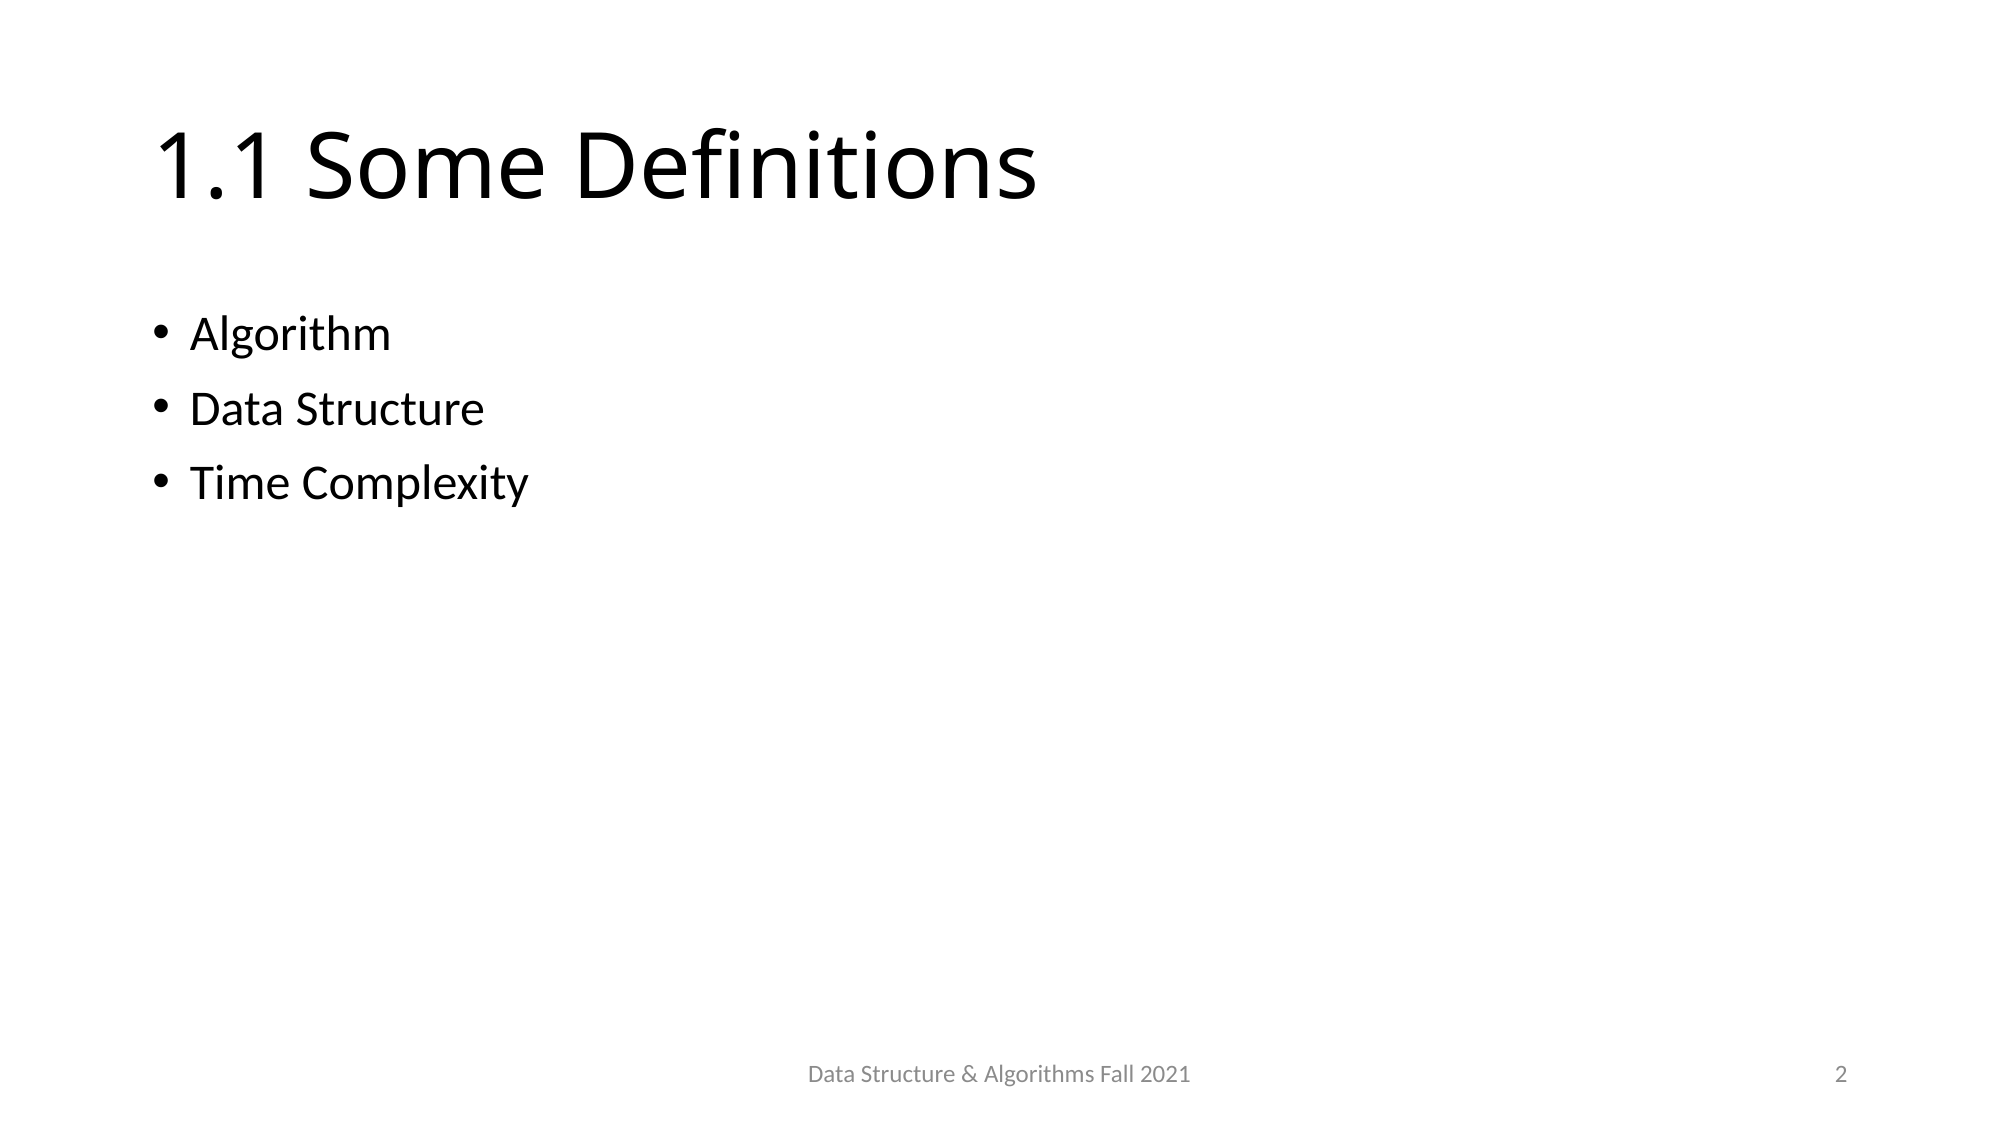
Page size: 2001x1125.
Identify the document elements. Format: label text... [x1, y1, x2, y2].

list Algorithm Data Structure Time Complexity [137, 299, 1863, 1014]
title 1.1 Some Definitions [137, 59, 1863, 278]
footer Data Structure & Algorithms Fall 2021 [662, 1042, 1338, 1103]
slide_number 2 [1412, 1042, 1863, 1103]
